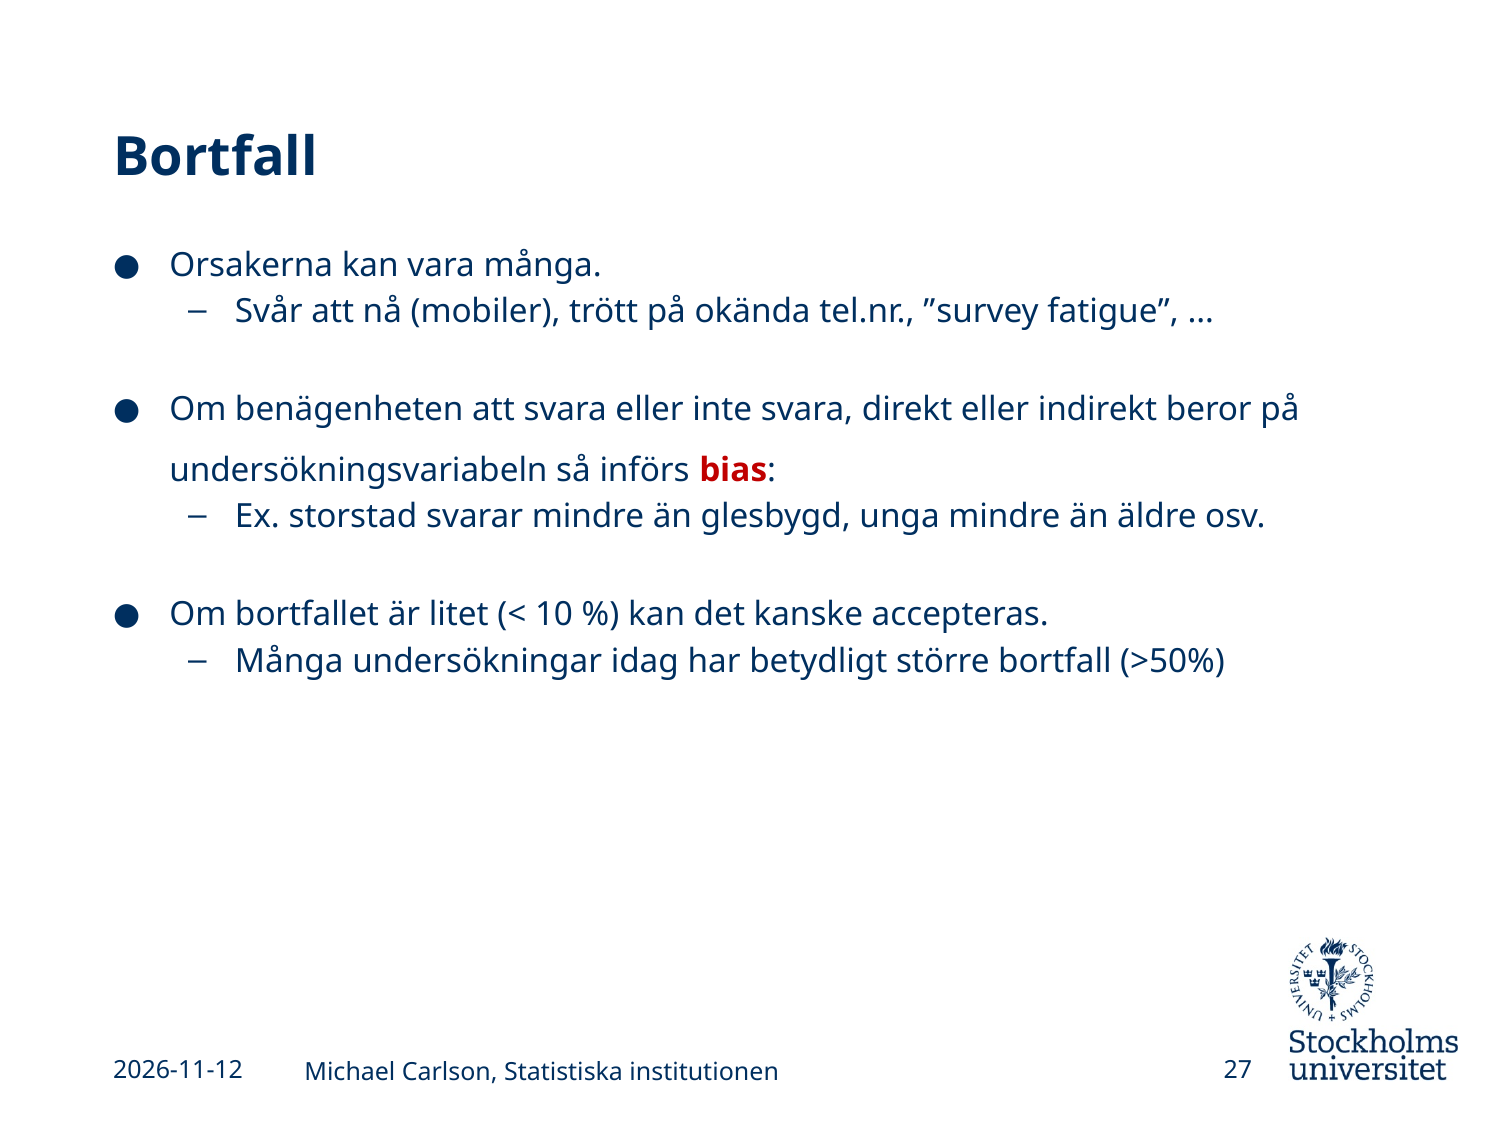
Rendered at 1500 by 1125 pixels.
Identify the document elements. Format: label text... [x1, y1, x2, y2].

footer Michael Carlson, Statistiska institutionen [289, 1047, 1027, 1094]
title Bortfall [98, 63, 1402, 195]
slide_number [98, 1047, 283, 1094]
list Orsakerna kan vara många. Svår att nå (mobiler), trött på okända tel.nr., ”survey fatigue”, … Om benägenheten att svara eller inte svara, direkt eller indirekt beror på undersökningsvariabeln så införs bias: Ex. storstad svarar mindre än glesbygd, unga mindre än äldre osv. Om bortfallet är litet (< 10 %) kan det kanske accepteras. Många undersökningar idag har betydligt större bortfall (>50%) [98, 214, 1402, 923]
picture [1288, 937, 1458, 1088]
slide_number 27 [1033, 1047, 1268, 1094]
